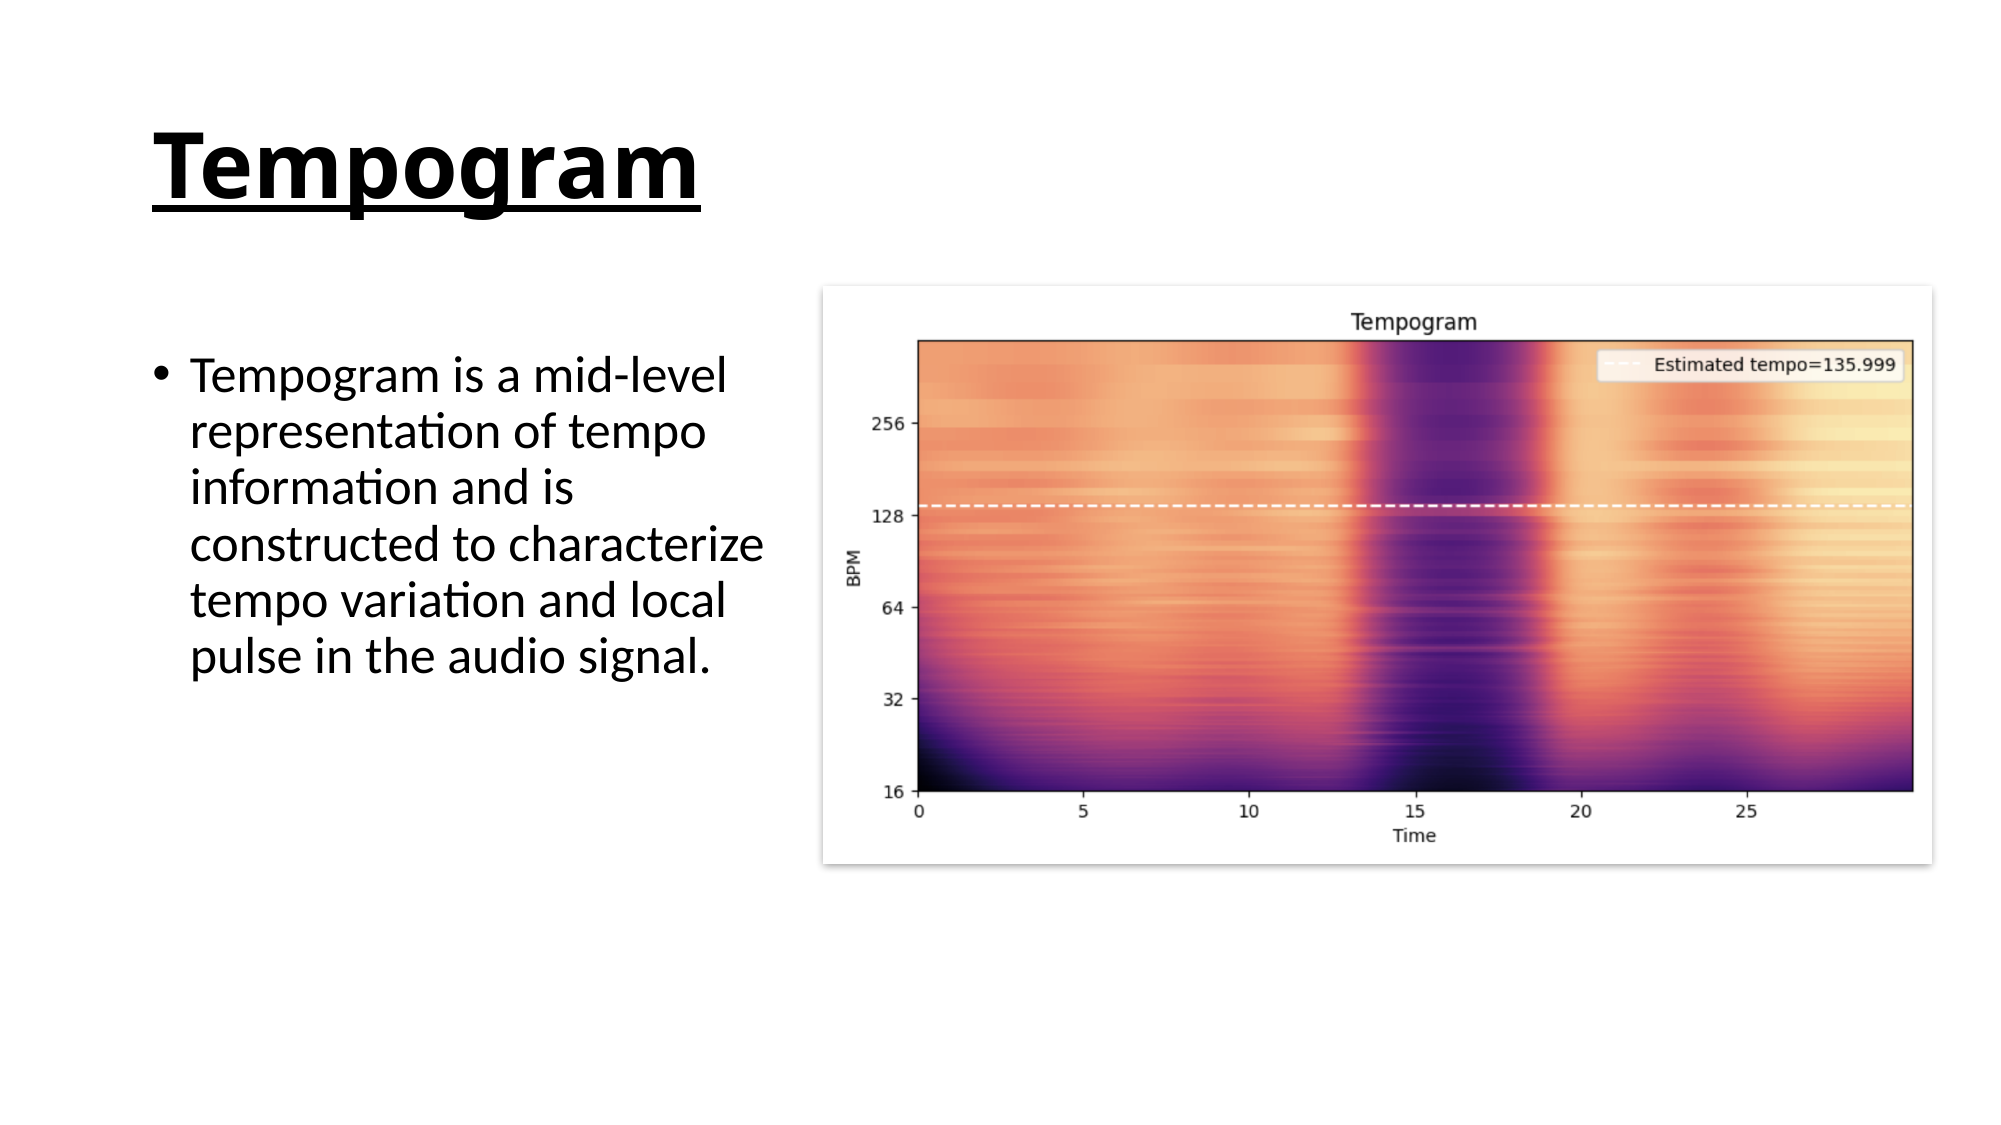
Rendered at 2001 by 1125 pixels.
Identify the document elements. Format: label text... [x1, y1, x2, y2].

list Tempogram is a mid-level representation of tempo information and is constructed to characterize tempo variation and local pulse in the audio signal. [137, 340, 804, 736]
title Tempogram [137, 59, 1863, 278]
picture [837, 300, 1918, 850]
